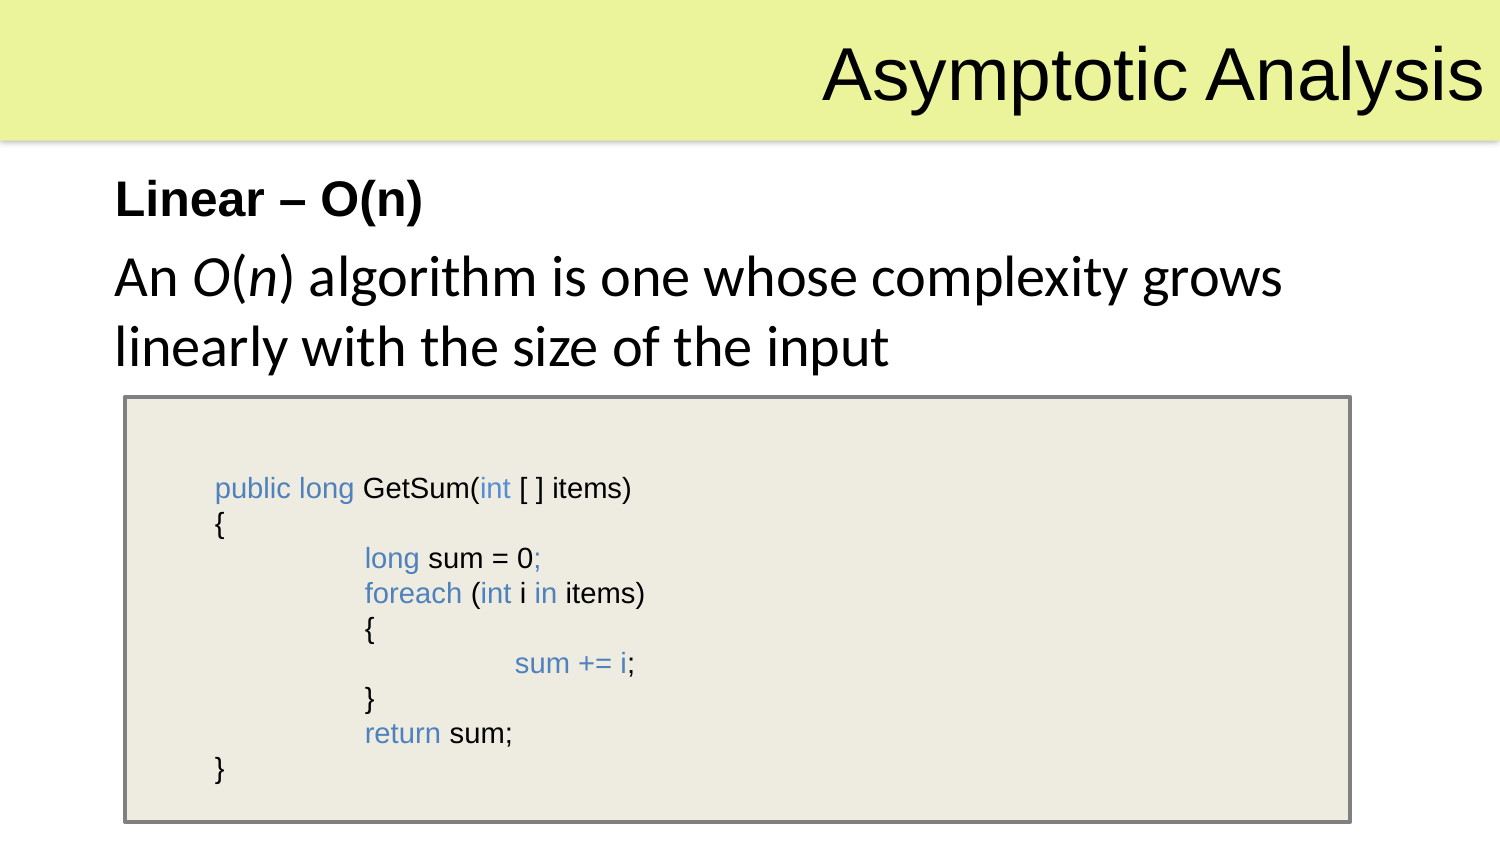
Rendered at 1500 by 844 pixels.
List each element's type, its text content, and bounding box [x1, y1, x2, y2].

text_box public long GetSum(int [ ] items) { long sum = 0; foreach (int i in items) { sum += i; } return sum; } [123, 395, 1352, 824]
list Linear – O(n) An O(n) algorithm is one whose complexity grows linearly with the size of the input [24, 159, 1350, 835]
text_box Asymptotic Analysis [0, 0, 1500, 141]
